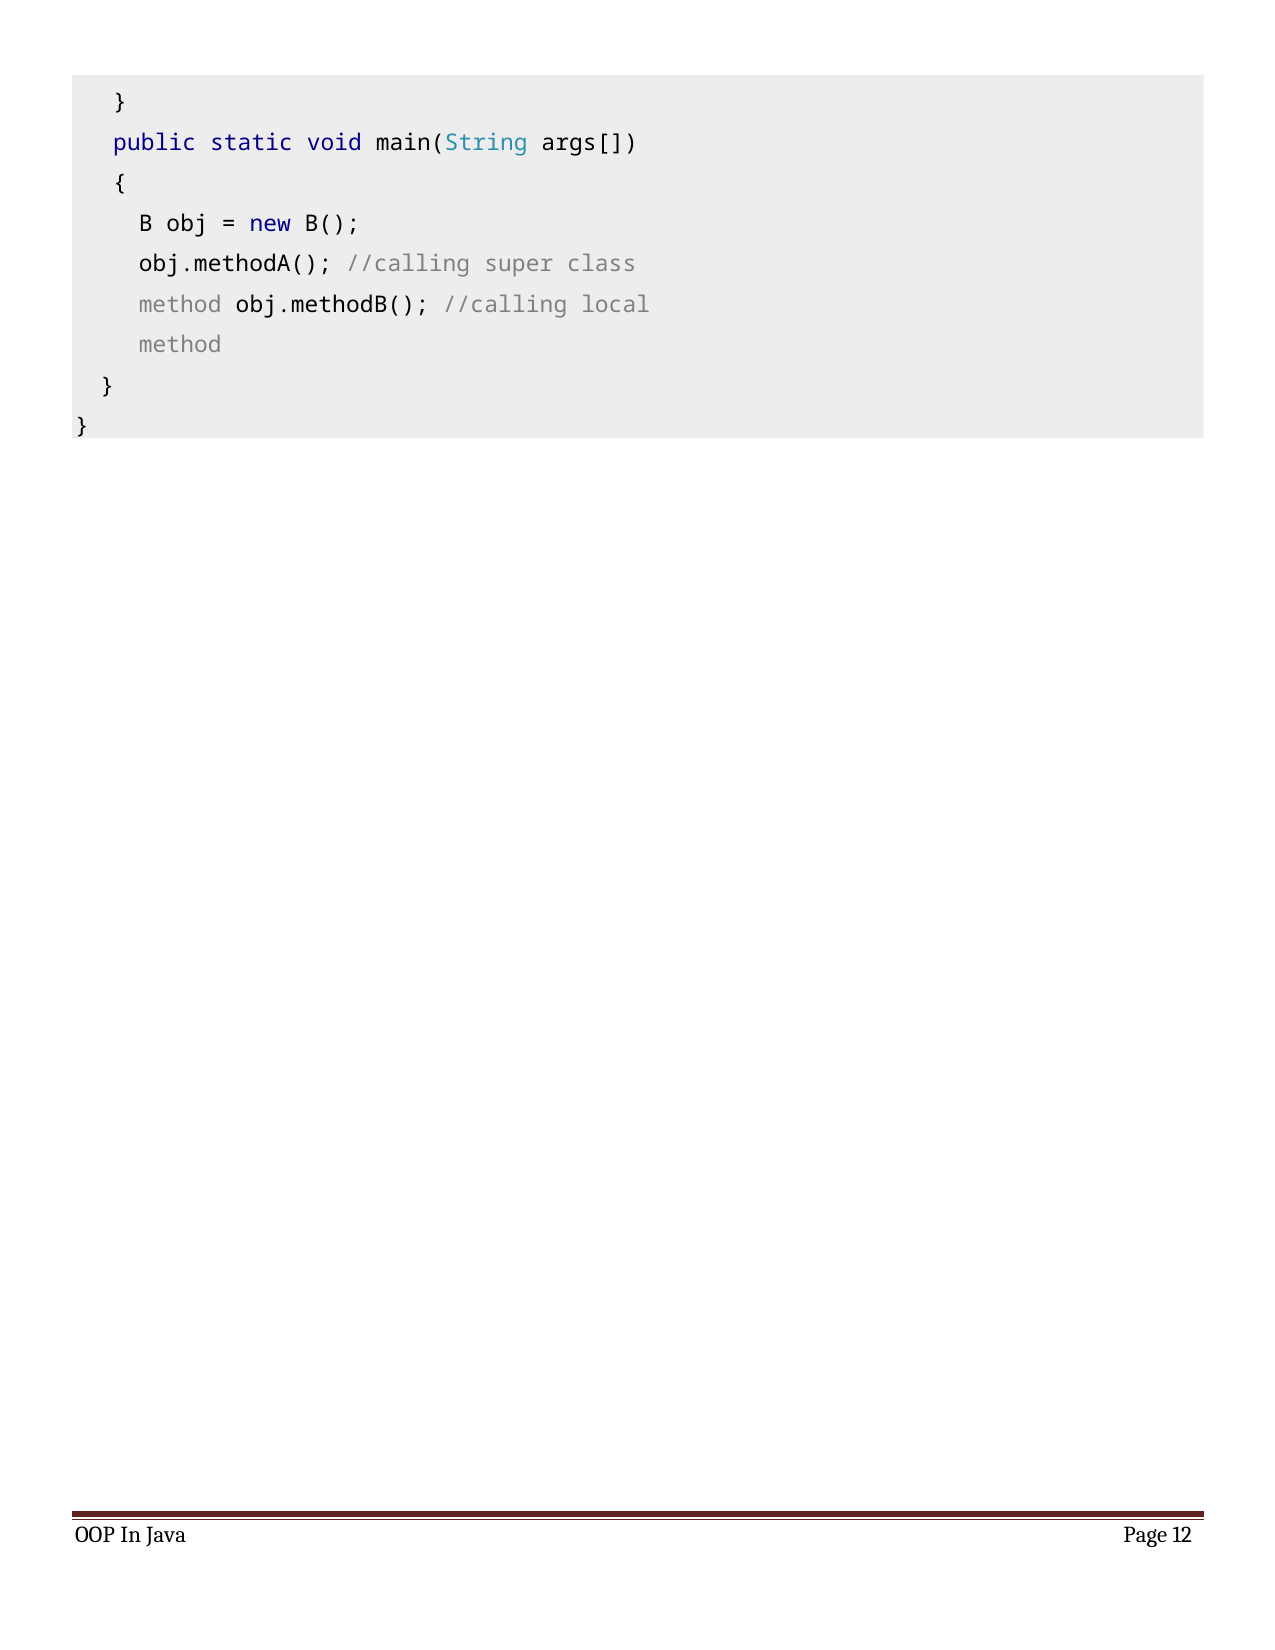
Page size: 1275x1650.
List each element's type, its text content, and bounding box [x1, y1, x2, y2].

slide_number Page 12 [1121, 1521, 1206, 1650]
text_box } public static void main(String args[]) { B obj = new B(); obj.methodA(); //calling super class method obj.methodB(); //calling local method } } [72, 75, 1204, 439]
footer OOP In Java [72, 1521, 192, 1650]
